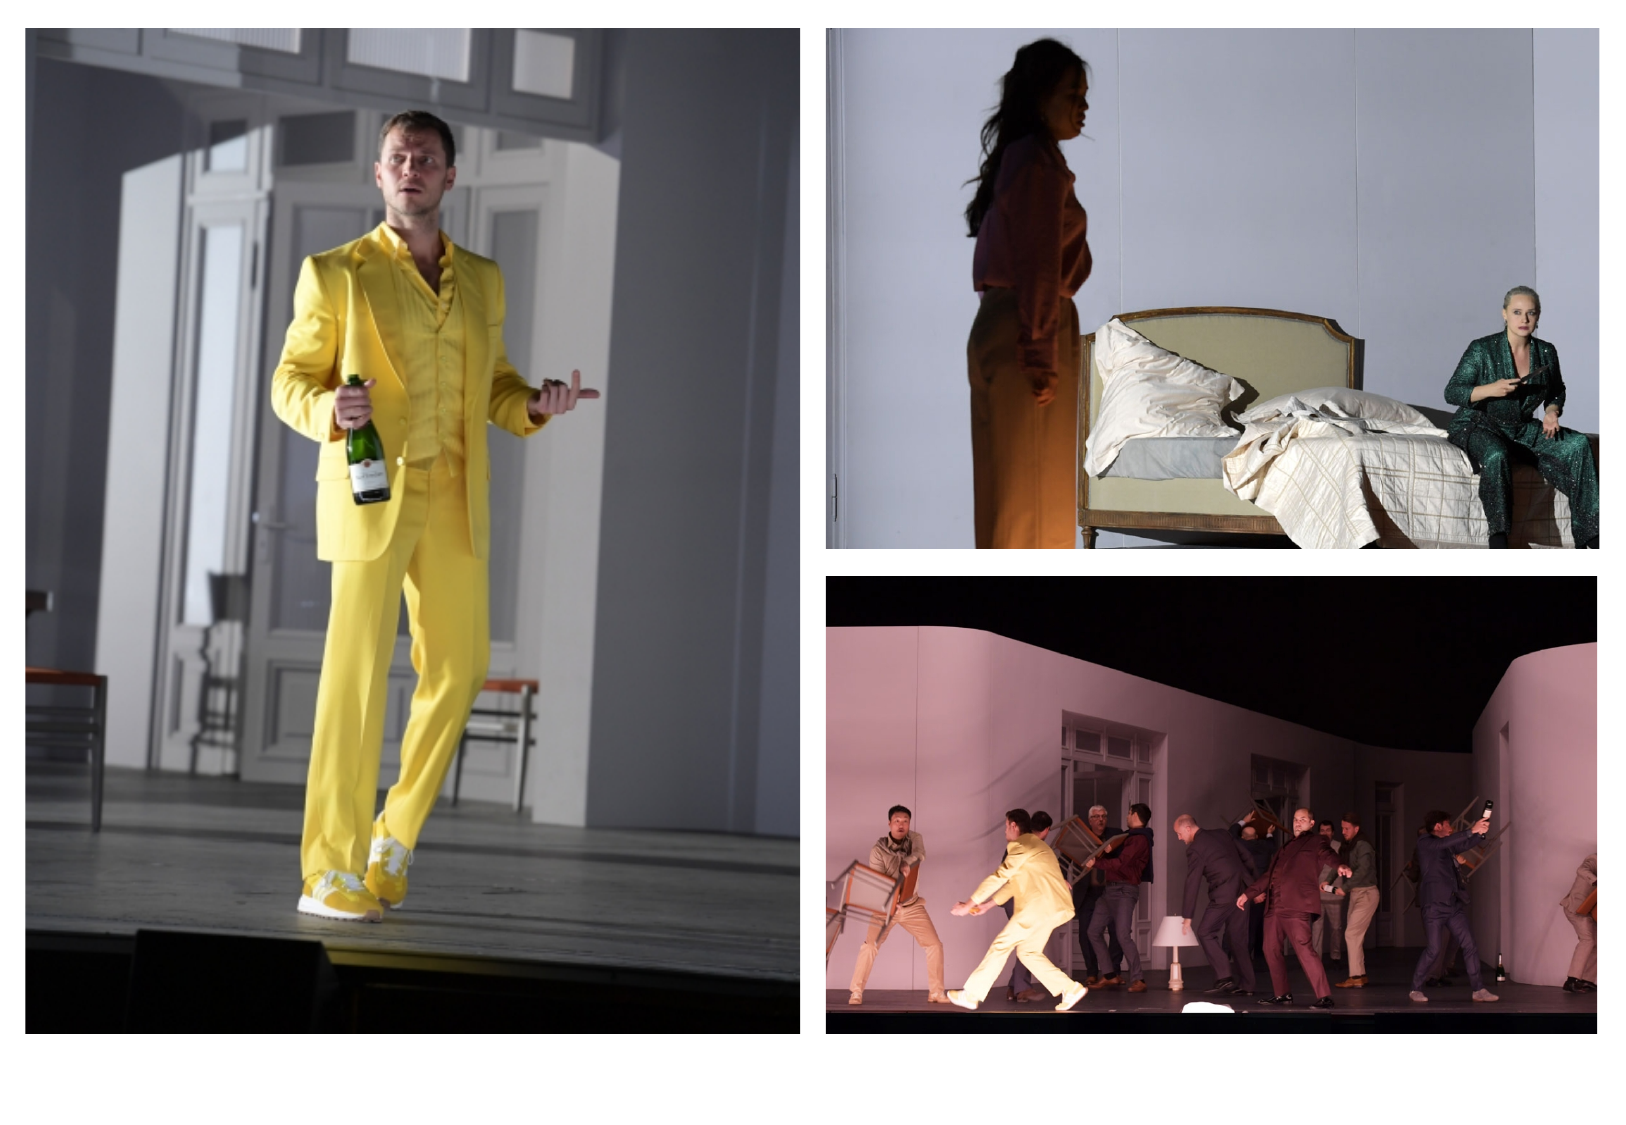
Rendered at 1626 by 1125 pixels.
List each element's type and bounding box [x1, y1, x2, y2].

picture [825, 576, 1598, 1034]
picture [25, 28, 801, 1034]
picture [825, 28, 1600, 549]
